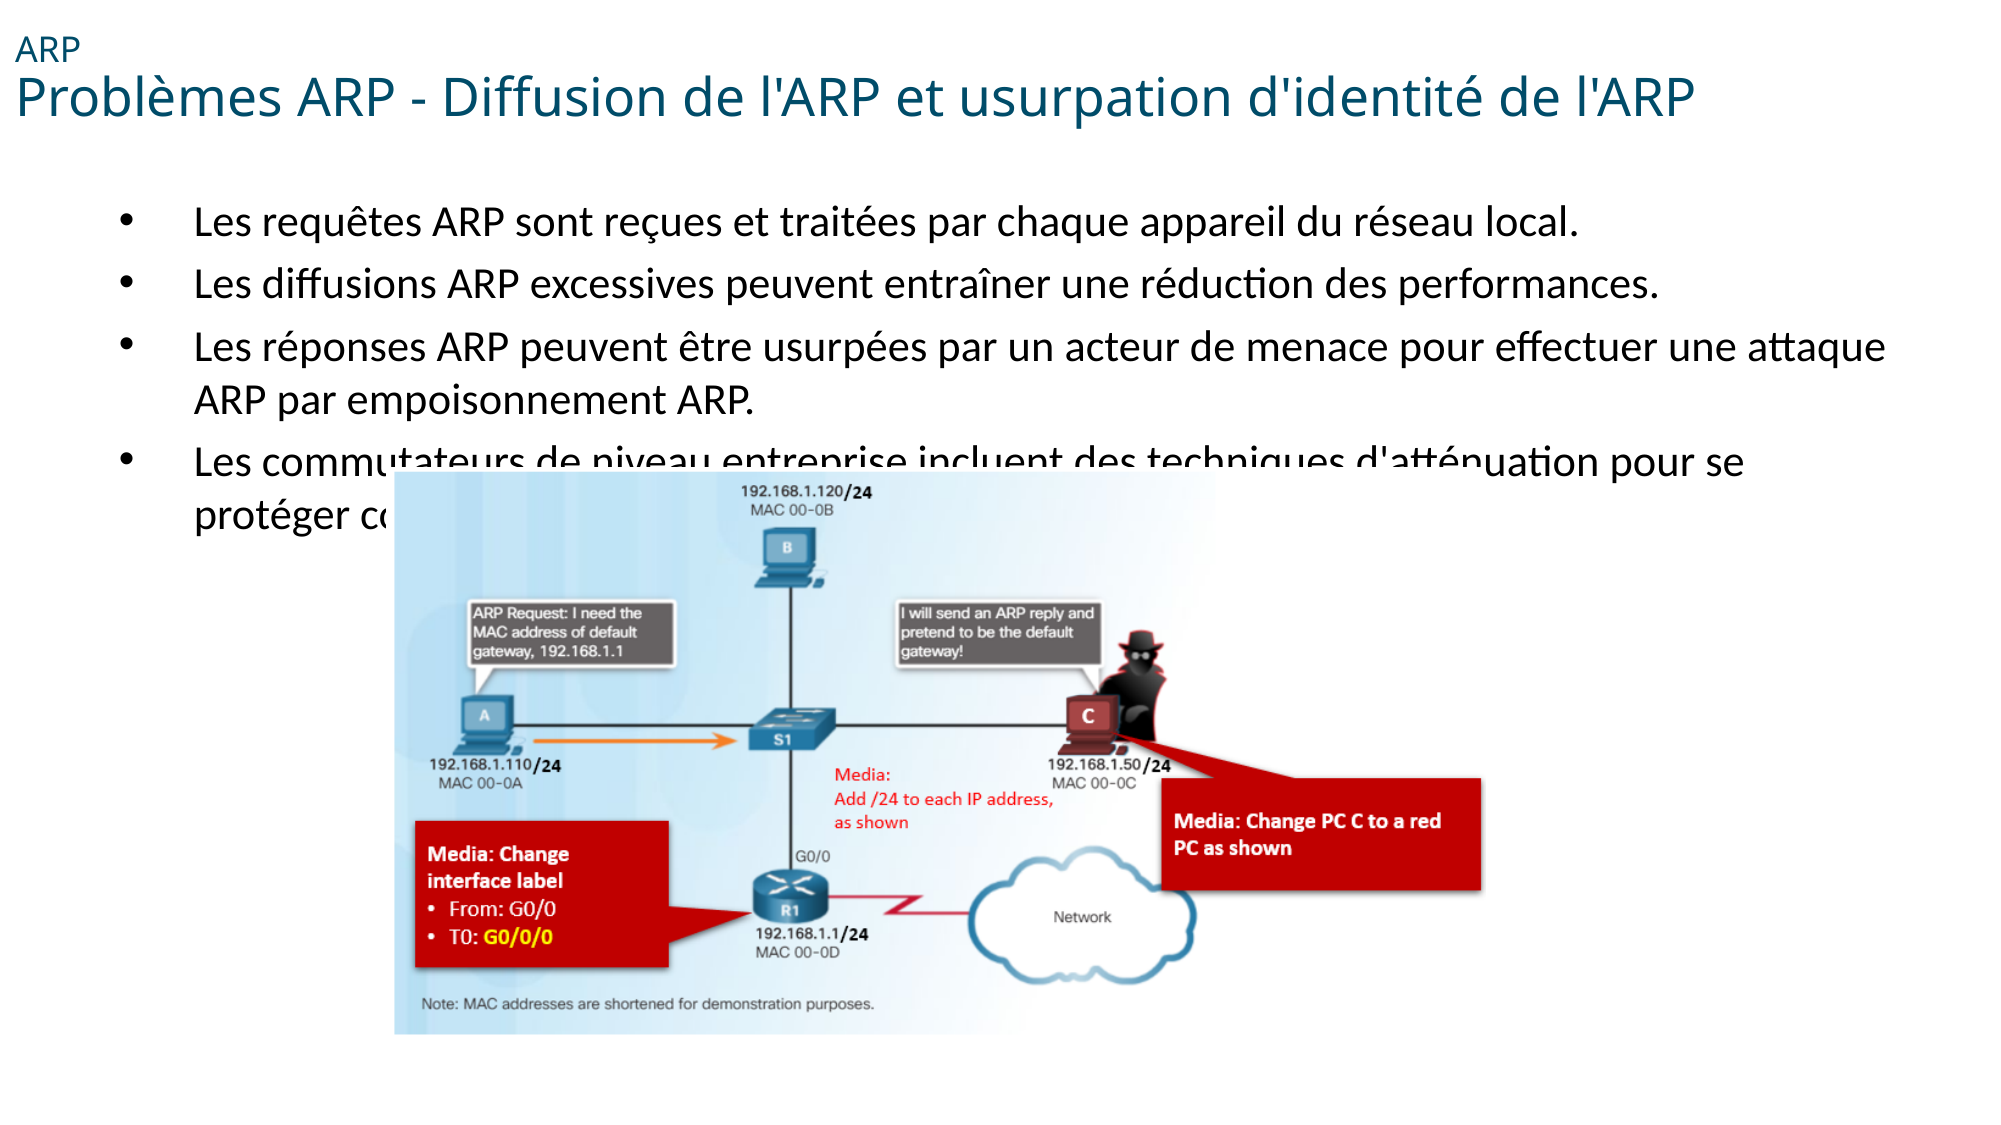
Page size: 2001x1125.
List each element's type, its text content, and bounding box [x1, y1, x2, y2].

list Les requêtes ARP sont reçues et traitées par chaque appareil du réseau local. Les diffusions ARP excessives peuvent entraîner une réduction des performances. Les réponses ARP peuvent être usurpées par un acteur de menace pour effectuer une attaque ARP par empoisonnement ARP. Les commutateurs de niveau entreprise incluent des techniques d'atténuation pour se protéger contre les attaques ARP. [103, 184, 1915, 450]
title ARP Problèmes ARP - Diffusion de l'ARP et usurpation d'identité de l'ARP [0, 0, 1826, 161]
picture [386, 467, 1486, 1048]
